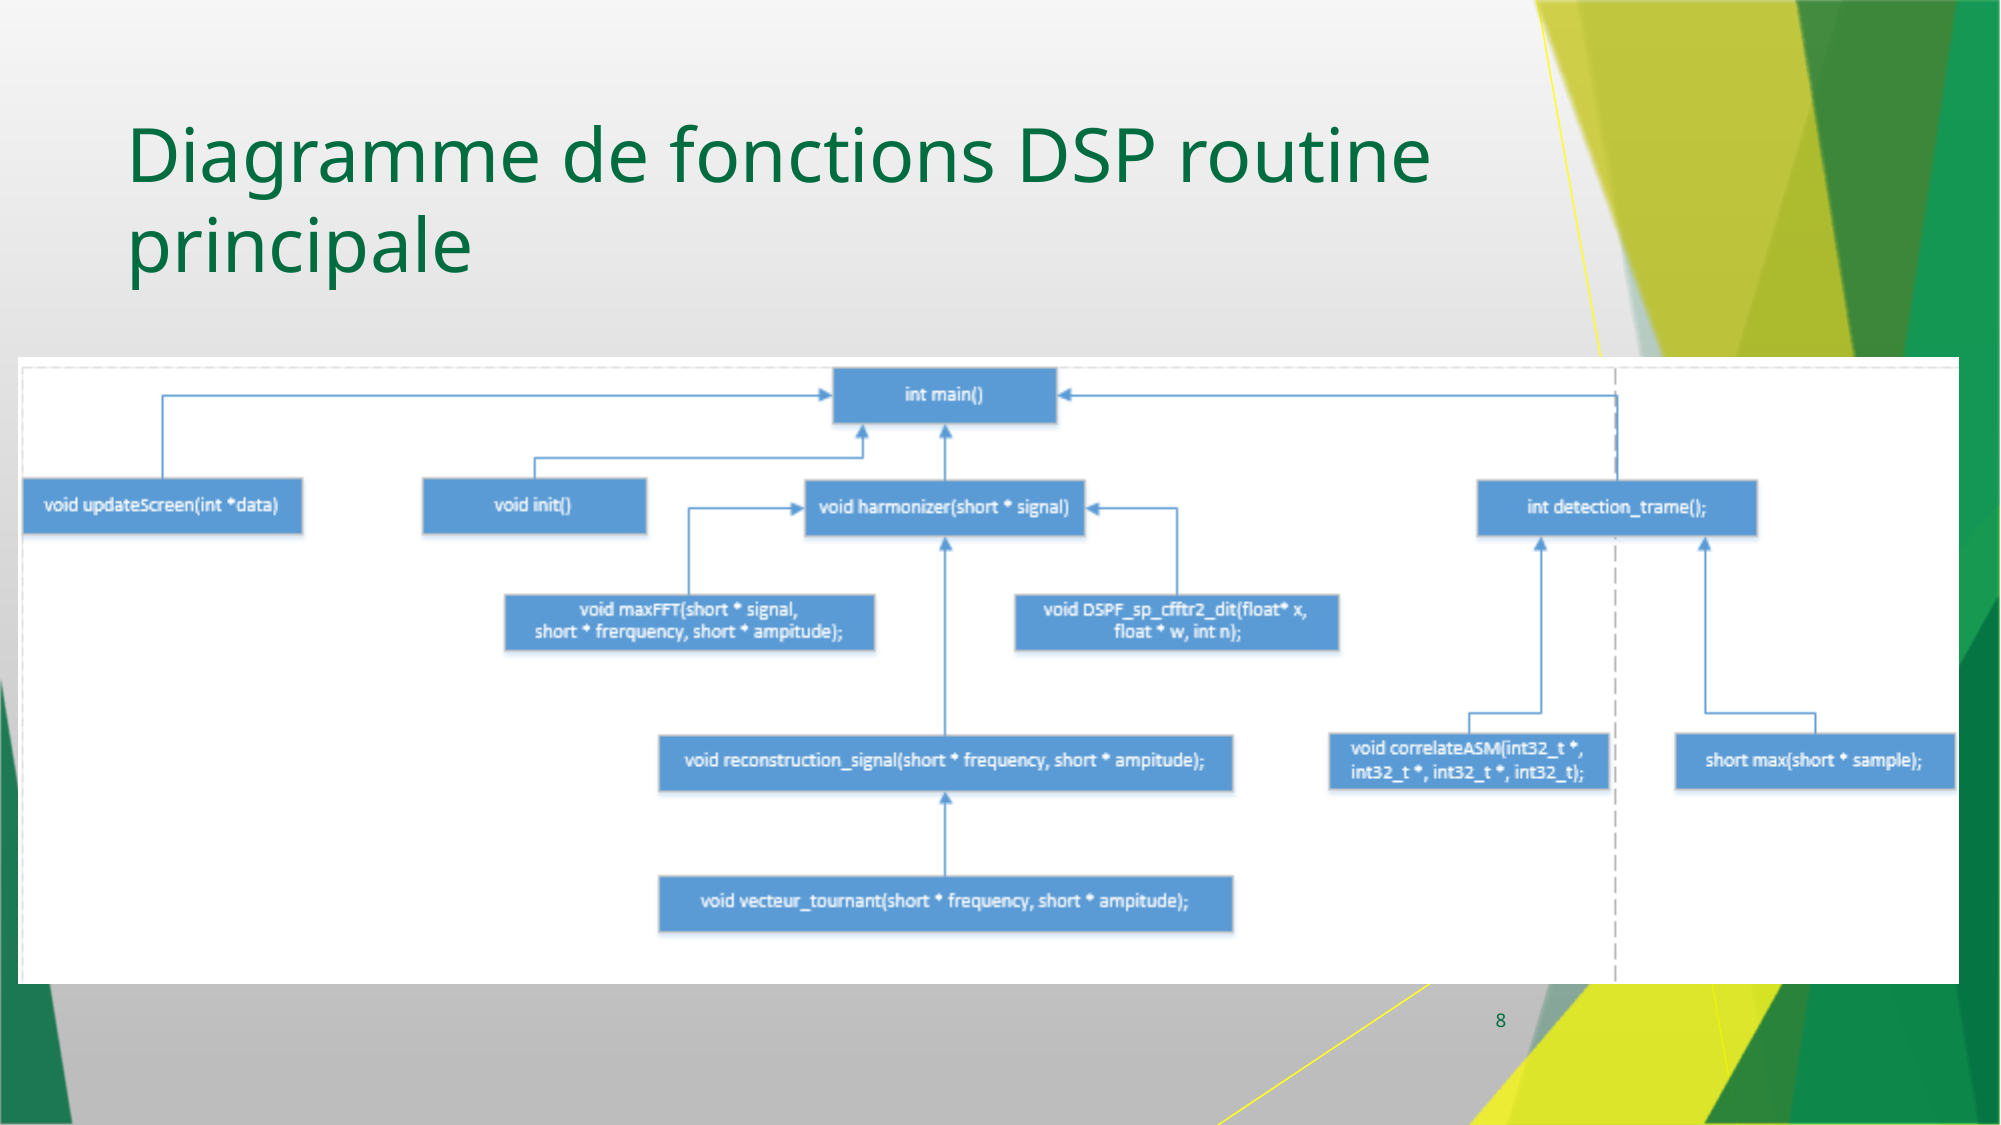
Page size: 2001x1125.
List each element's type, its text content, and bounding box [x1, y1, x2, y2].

title Diagramme de fonctions DSP routine principale [111, 99, 1522, 317]
slide_number 8 [1409, 991, 1522, 1051]
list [26, 365, 1957, 981]
